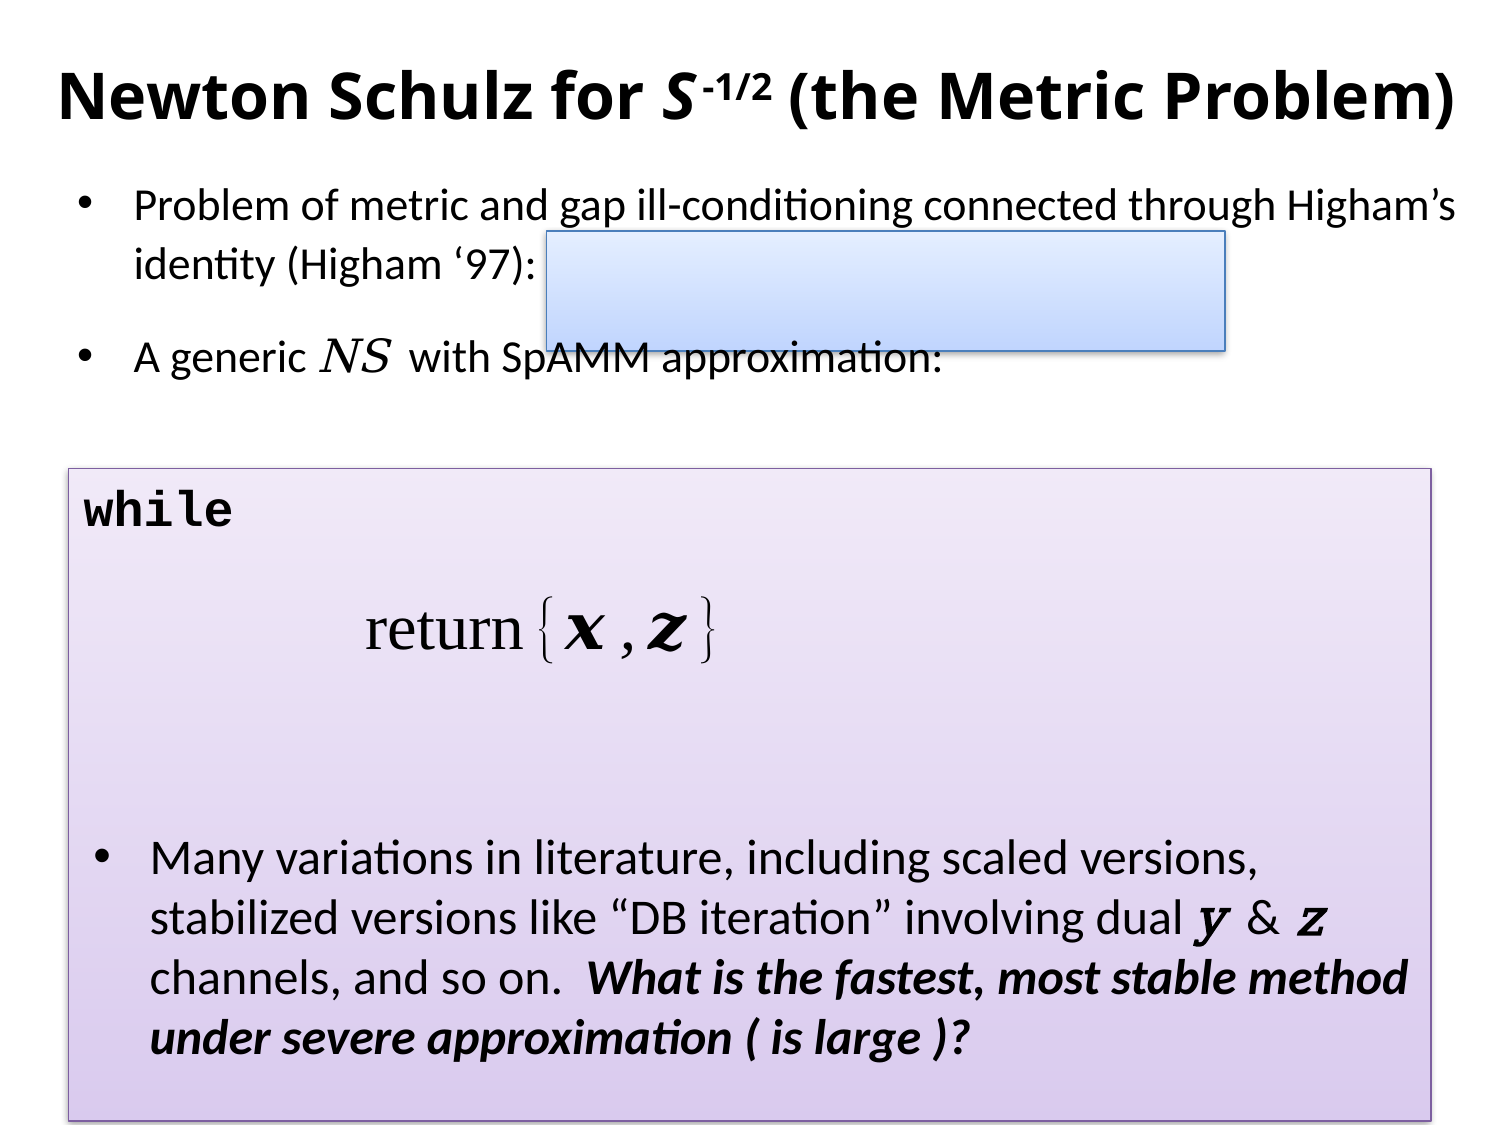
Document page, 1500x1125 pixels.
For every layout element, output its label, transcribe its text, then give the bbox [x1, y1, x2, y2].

text_box [546, 230, 1226, 352]
title Newton Schulz for S -1/2 (the Metric Problem) [37, 37, 1475, 150]
